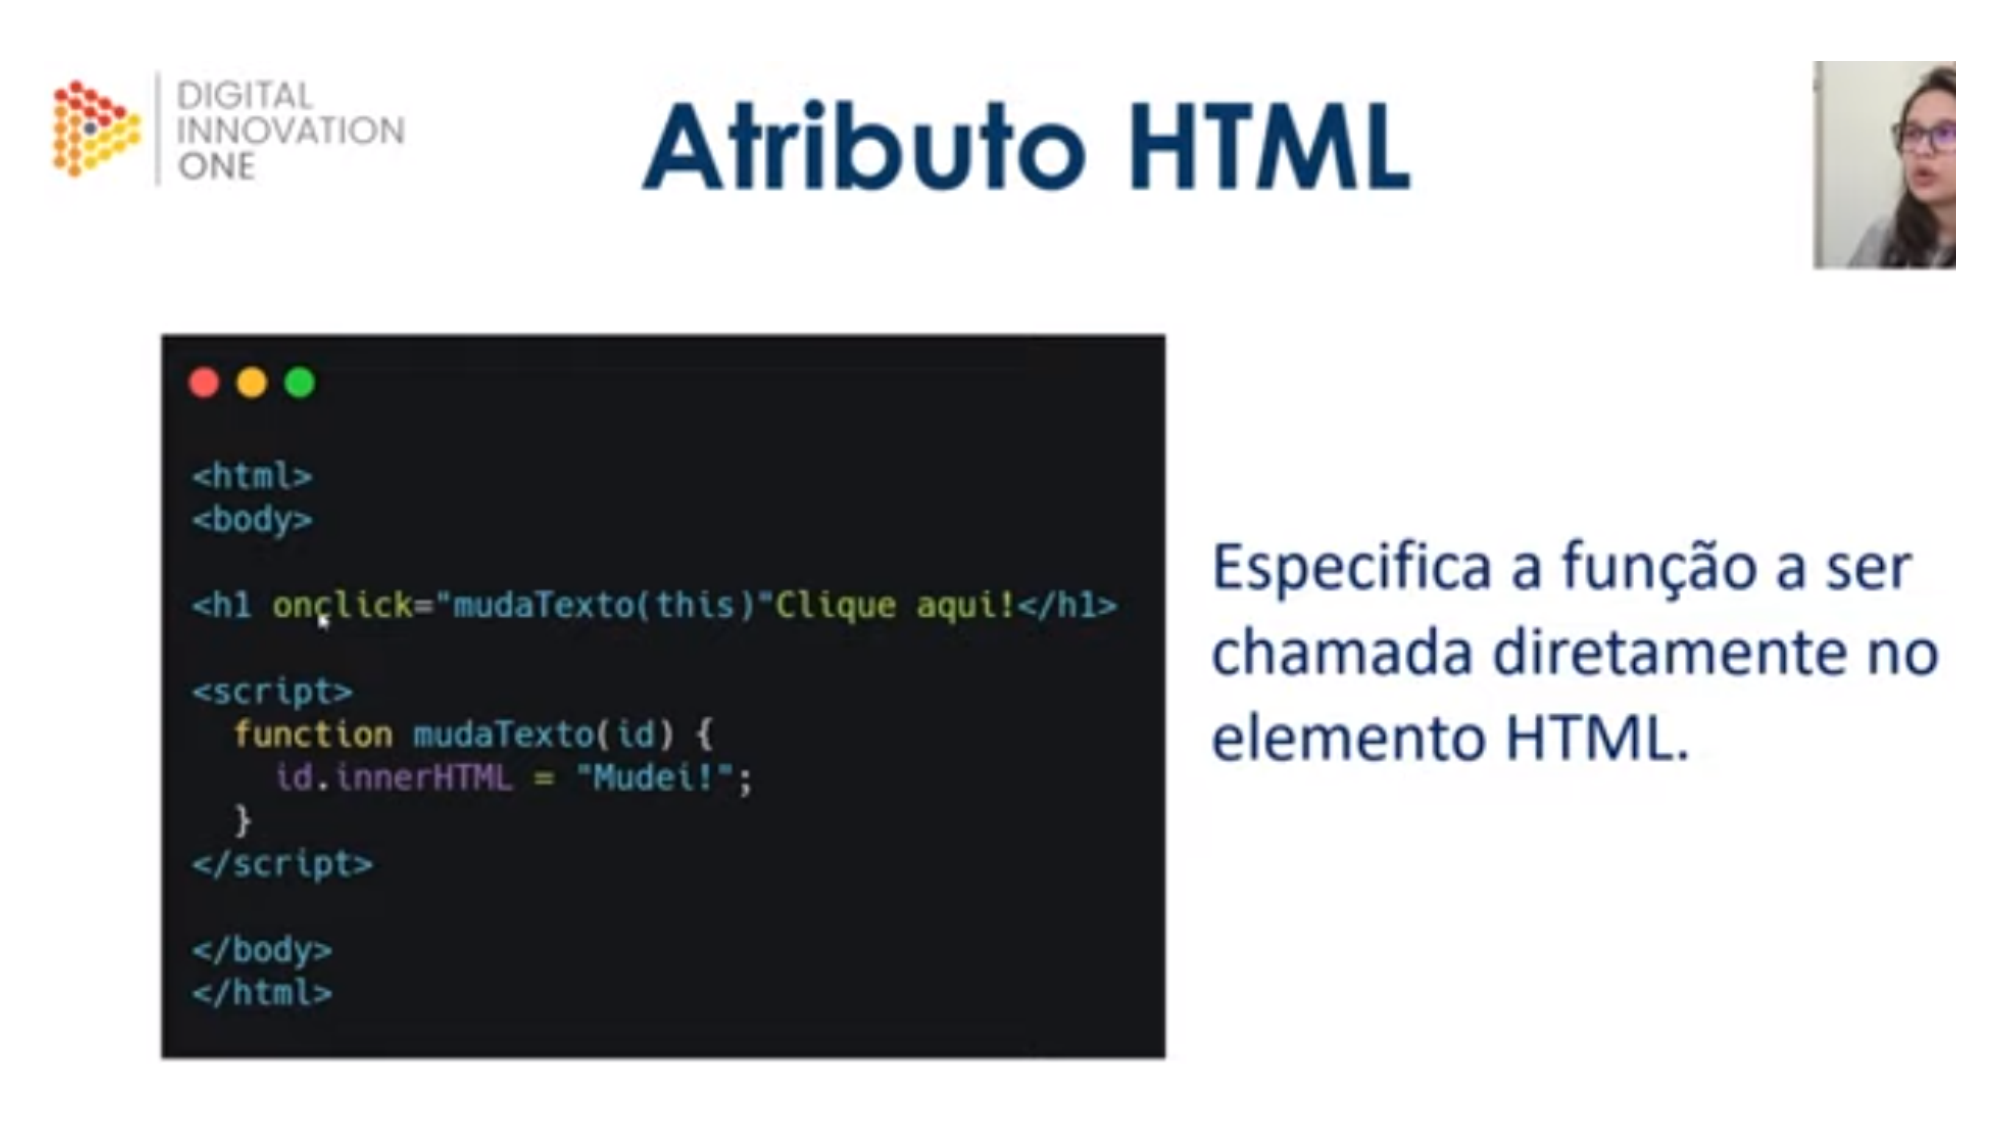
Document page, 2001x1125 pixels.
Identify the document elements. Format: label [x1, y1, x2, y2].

picture [44, 61, 1956, 1064]
